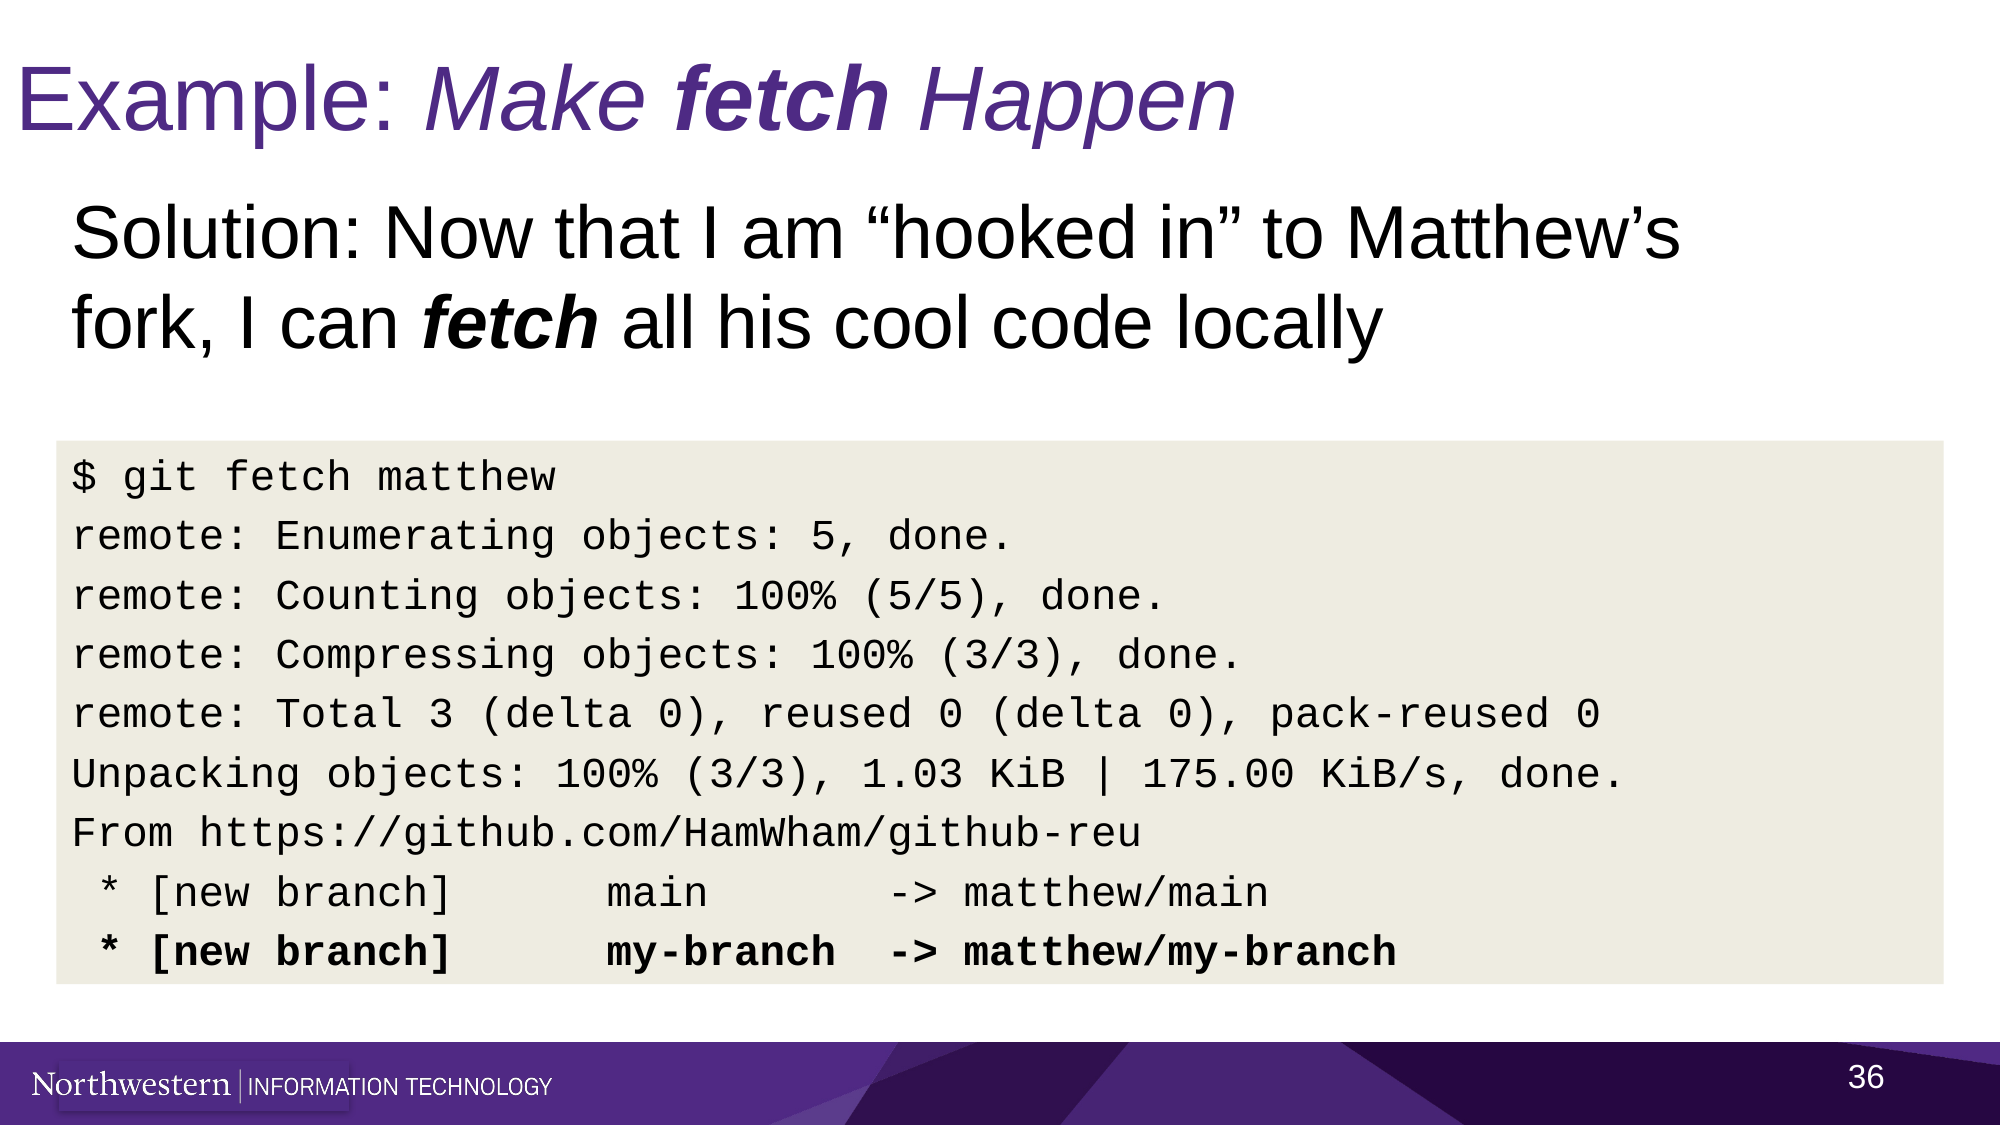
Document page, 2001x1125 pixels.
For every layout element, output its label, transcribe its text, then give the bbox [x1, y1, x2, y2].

text_box Solution: Now that I am “hooked in” to Matthew’s fork, I can fetch all his cool code locally [56, 176, 1857, 377]
list $ git fetch matthew remote: Enumerating objects: 5, done. remote: Counting objects: 100% (5/5), done. remote: Compressing objects: 100% (3/3), done. remote: Total 3 (delta 0), reused 0 (delta 0), pack-reused 0 Unpacking objects: 100% (3/3), 1.03 KiB | 175.00 KiB/s, done. From https://github.com/HamWham/github-reu * [new branch] main -> matthew/main * [new branch] my-branch -> matthew/my-branch [56, 440, 1944, 985]
picture [0, 0, 2000, 1125]
title Example: Make fetch Happen [0, 0, 1800, 188]
slide_number 36 [1433, 1042, 1900, 1103]
